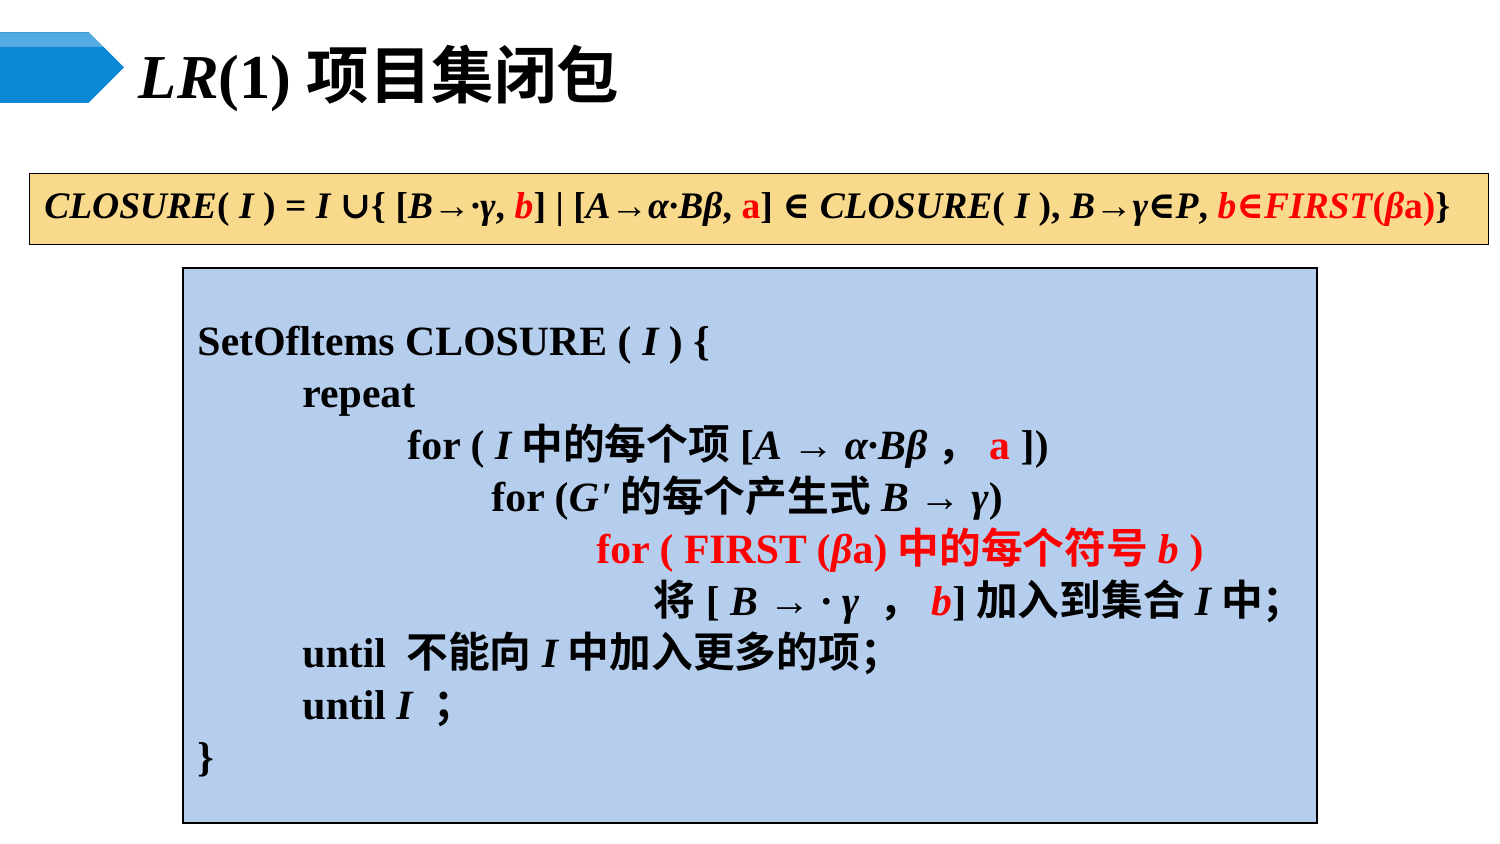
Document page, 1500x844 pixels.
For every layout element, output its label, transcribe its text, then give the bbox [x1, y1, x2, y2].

list CLOSURE( I ) = I ∪{ [B→·γ, b] | [A→α·Bβ, a] ∈ CLOSURE( I ), B→γ∈P, b∈FIRST(βa)} [29, 173, 1489, 245]
text_box SetOfltems CLOSURE ( I ) { repeat for ( I中的每个项[A → α∙Bβ，a ]) for (G'的每个产生式B → γ) for ( FIRST (βa)中的每个符号b ) 将[ B → ∙ γ ，b]加入到集合I中； until 不能向I中加入更多的项； until I ； } [182, 268, 1317, 824]
title LR(1)项目集闭包 [123, 43, 1425, 103]
